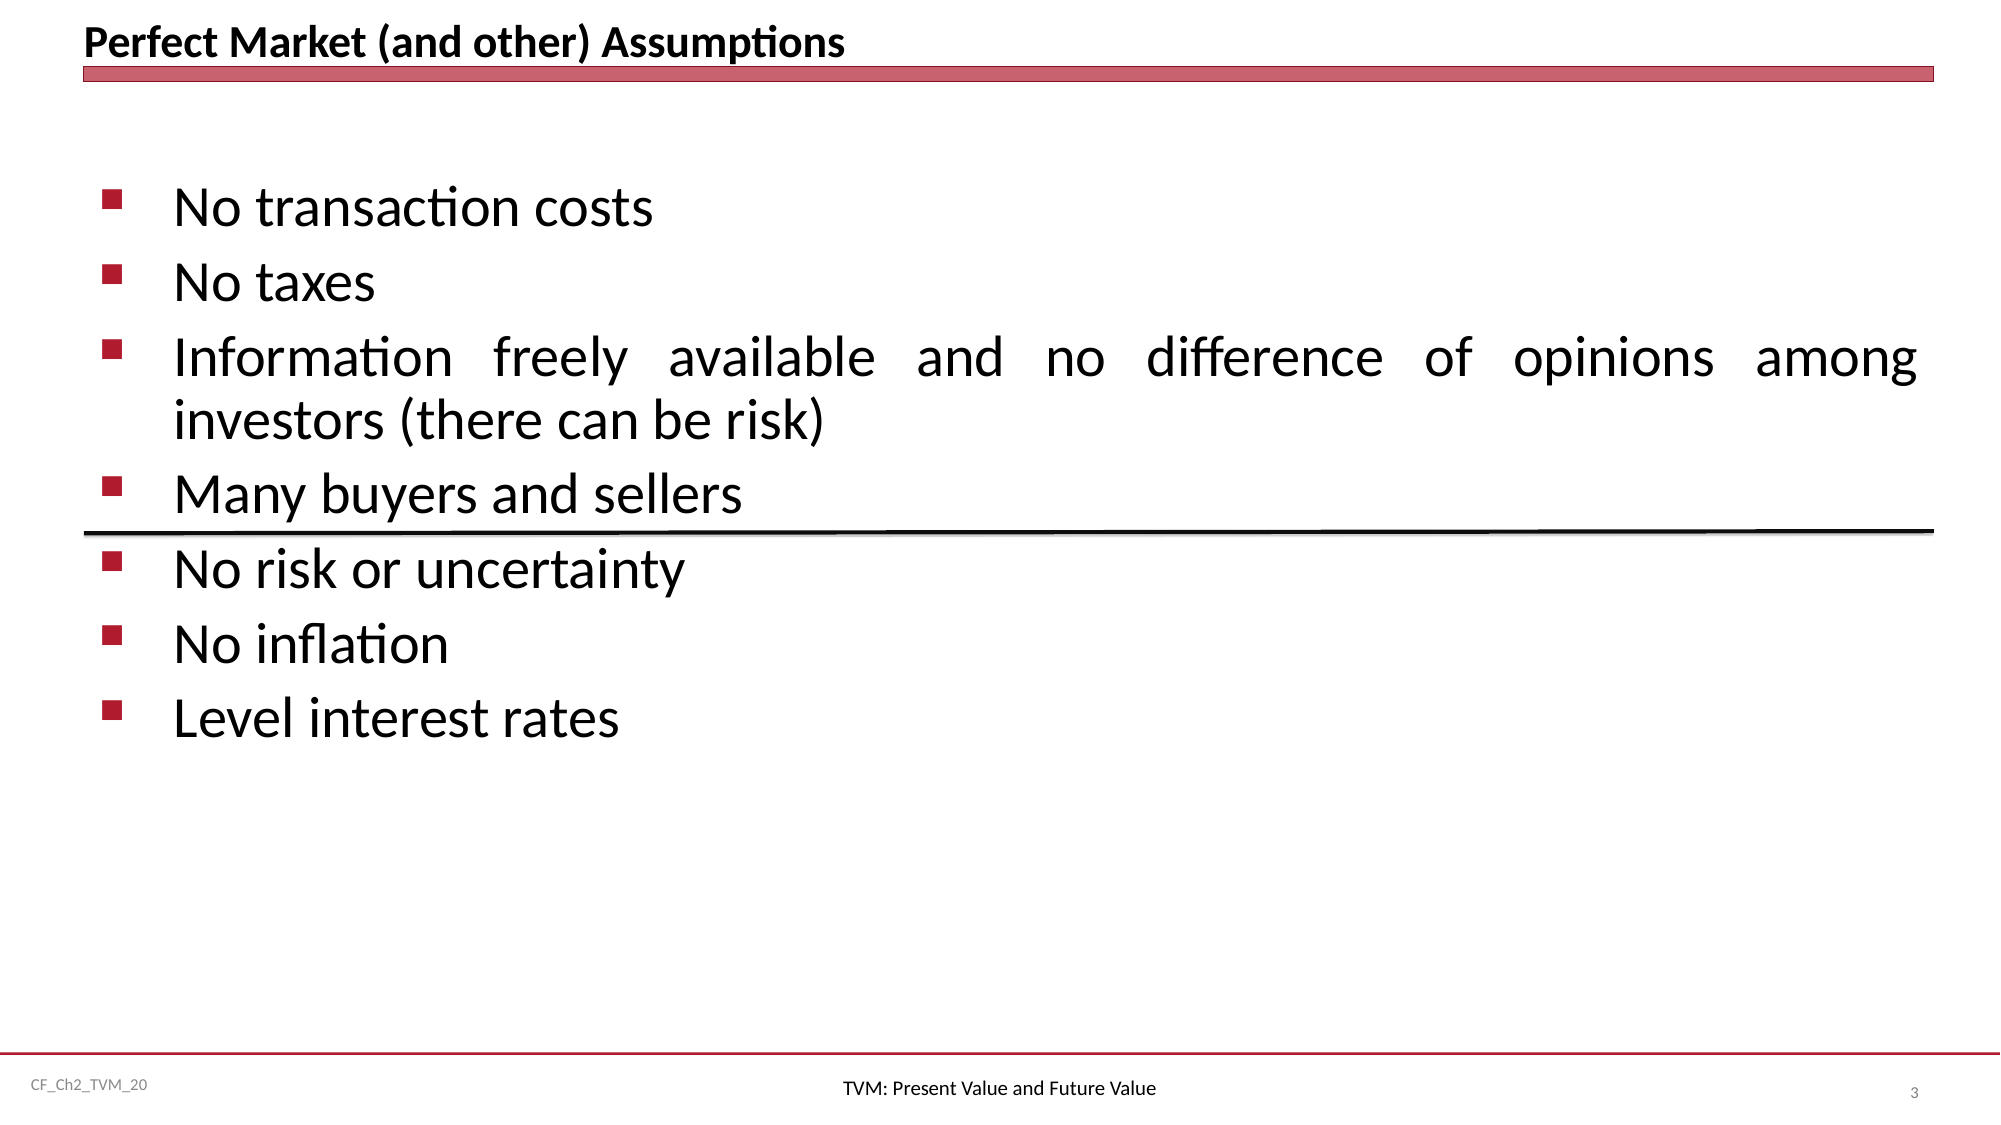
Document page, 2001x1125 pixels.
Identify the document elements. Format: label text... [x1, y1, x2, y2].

title Perfect Market (and other) Assumptions [83, 6, 1935, 67]
slide_number 3 [1834, 1061, 1934, 1122]
footer TVM: Present Value and Future Value [683, 1056, 1317, 1117]
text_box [83, 530, 1935, 534]
list No transaction costs No taxes Information freely available and no difference of opinions among investors (there can be risk) Many buyers and sellers No risk or uncertainty No inflation Level interest rates [83, 545, 1934, 1041]
list No transaction costs No taxes Information freely available and no difference of opinions among investors (there can be risk) Many buyers and sellers No risk or uncertainty No inflation Level interest rates [83, 87, 1934, 530]
